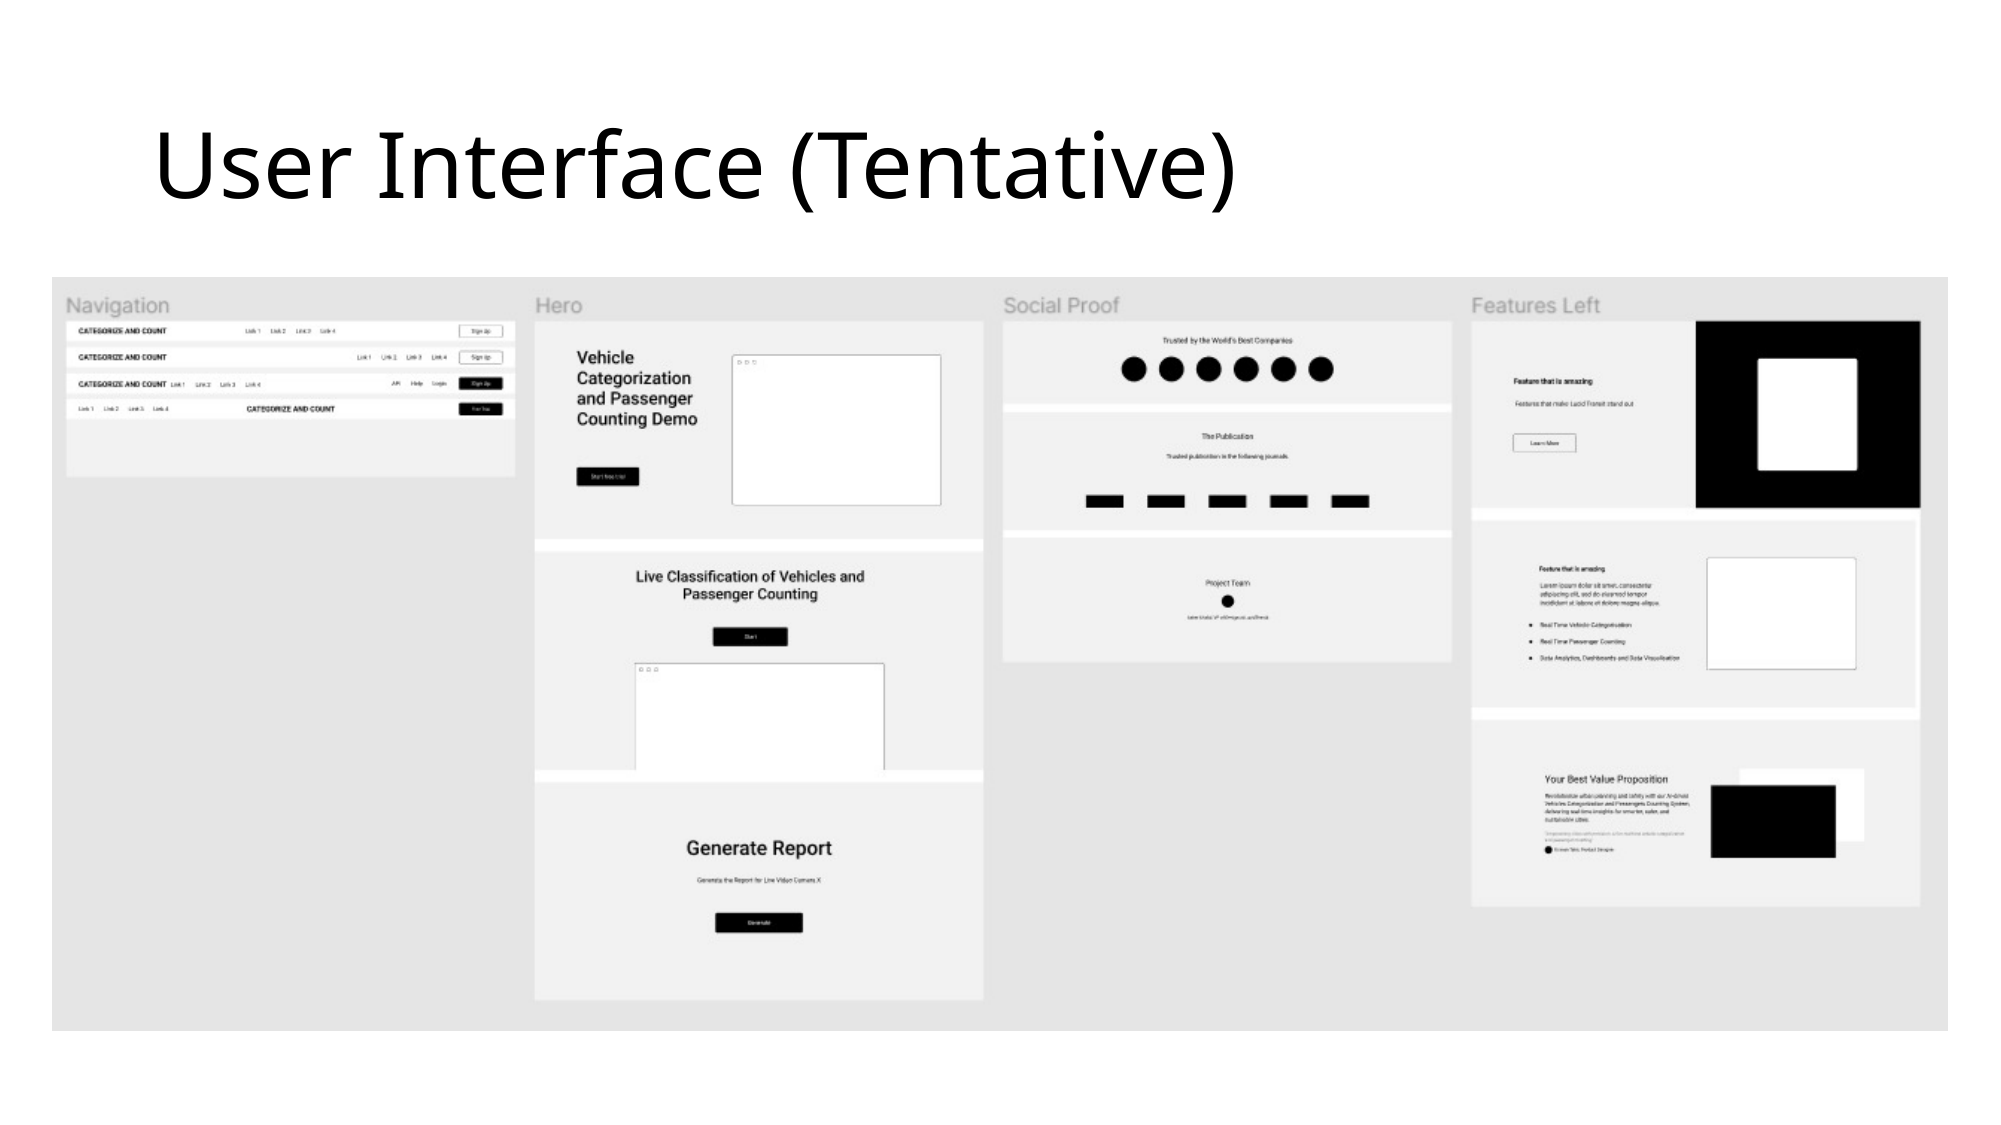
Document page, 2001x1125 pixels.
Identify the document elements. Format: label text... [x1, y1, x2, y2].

picture [52, 277, 1948, 1031]
title User Interface (Tentative) [137, 59, 1863, 277]
